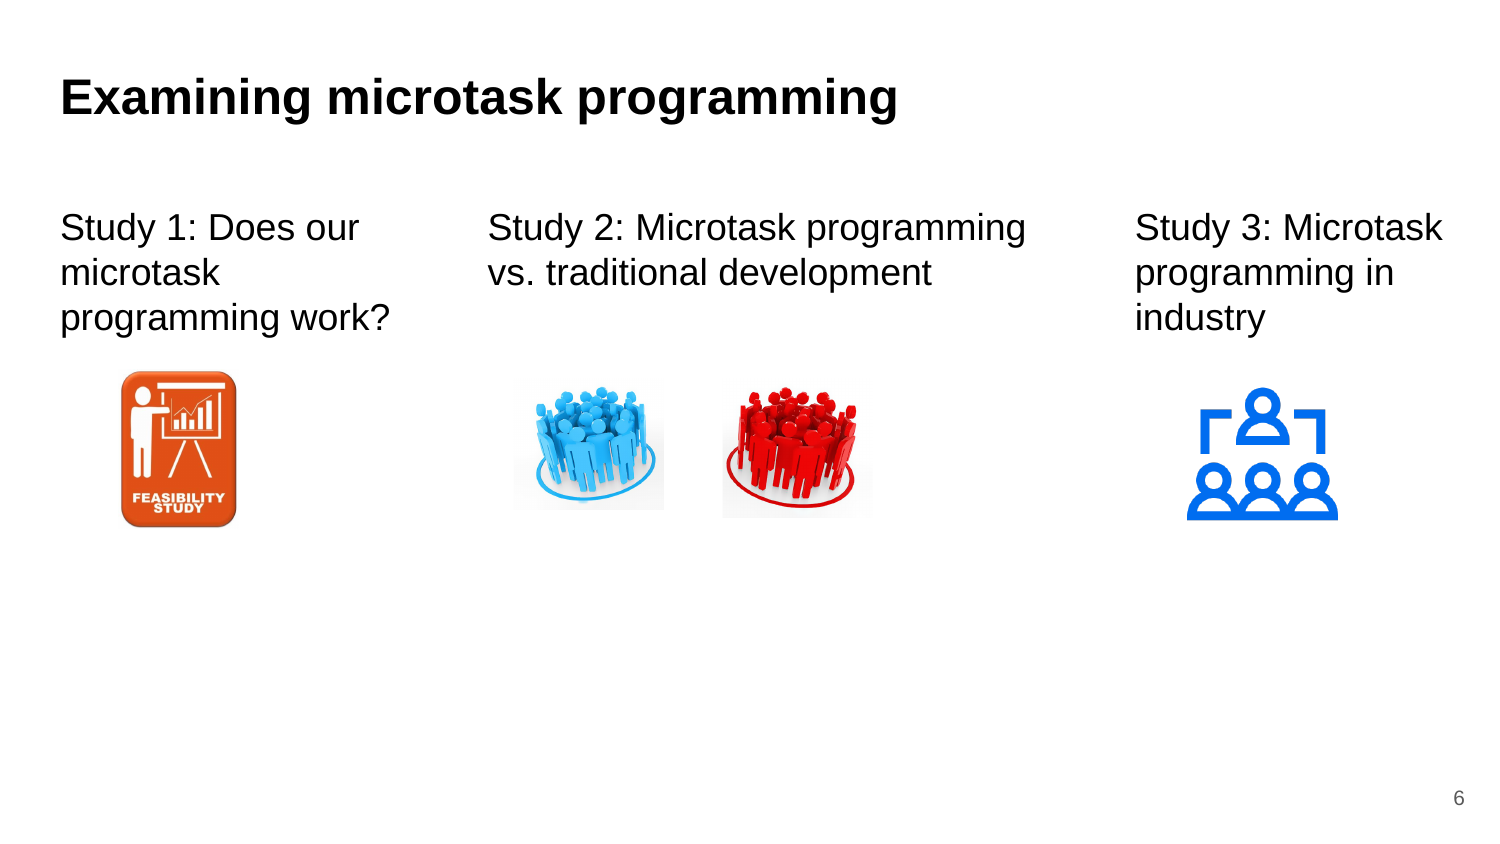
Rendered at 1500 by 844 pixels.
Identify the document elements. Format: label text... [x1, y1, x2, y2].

text_box Study 2: Microtask programming vs. traditional development [472, 187, 1061, 252]
title Examining microtask programming [45, 49, 1443, 144]
text_box Study 3: Microtask programming in industry [1119, 187, 1500, 338]
picture [118, 369, 239, 529]
picture [1186, 378, 1338, 529]
text_box Study 1: Does our microtask programming work? [44, 187, 432, 327]
picture [513, 378, 664, 510]
picture [722, 378, 873, 519]
slide_number ‹#› [1389, 764, 1480, 830]
